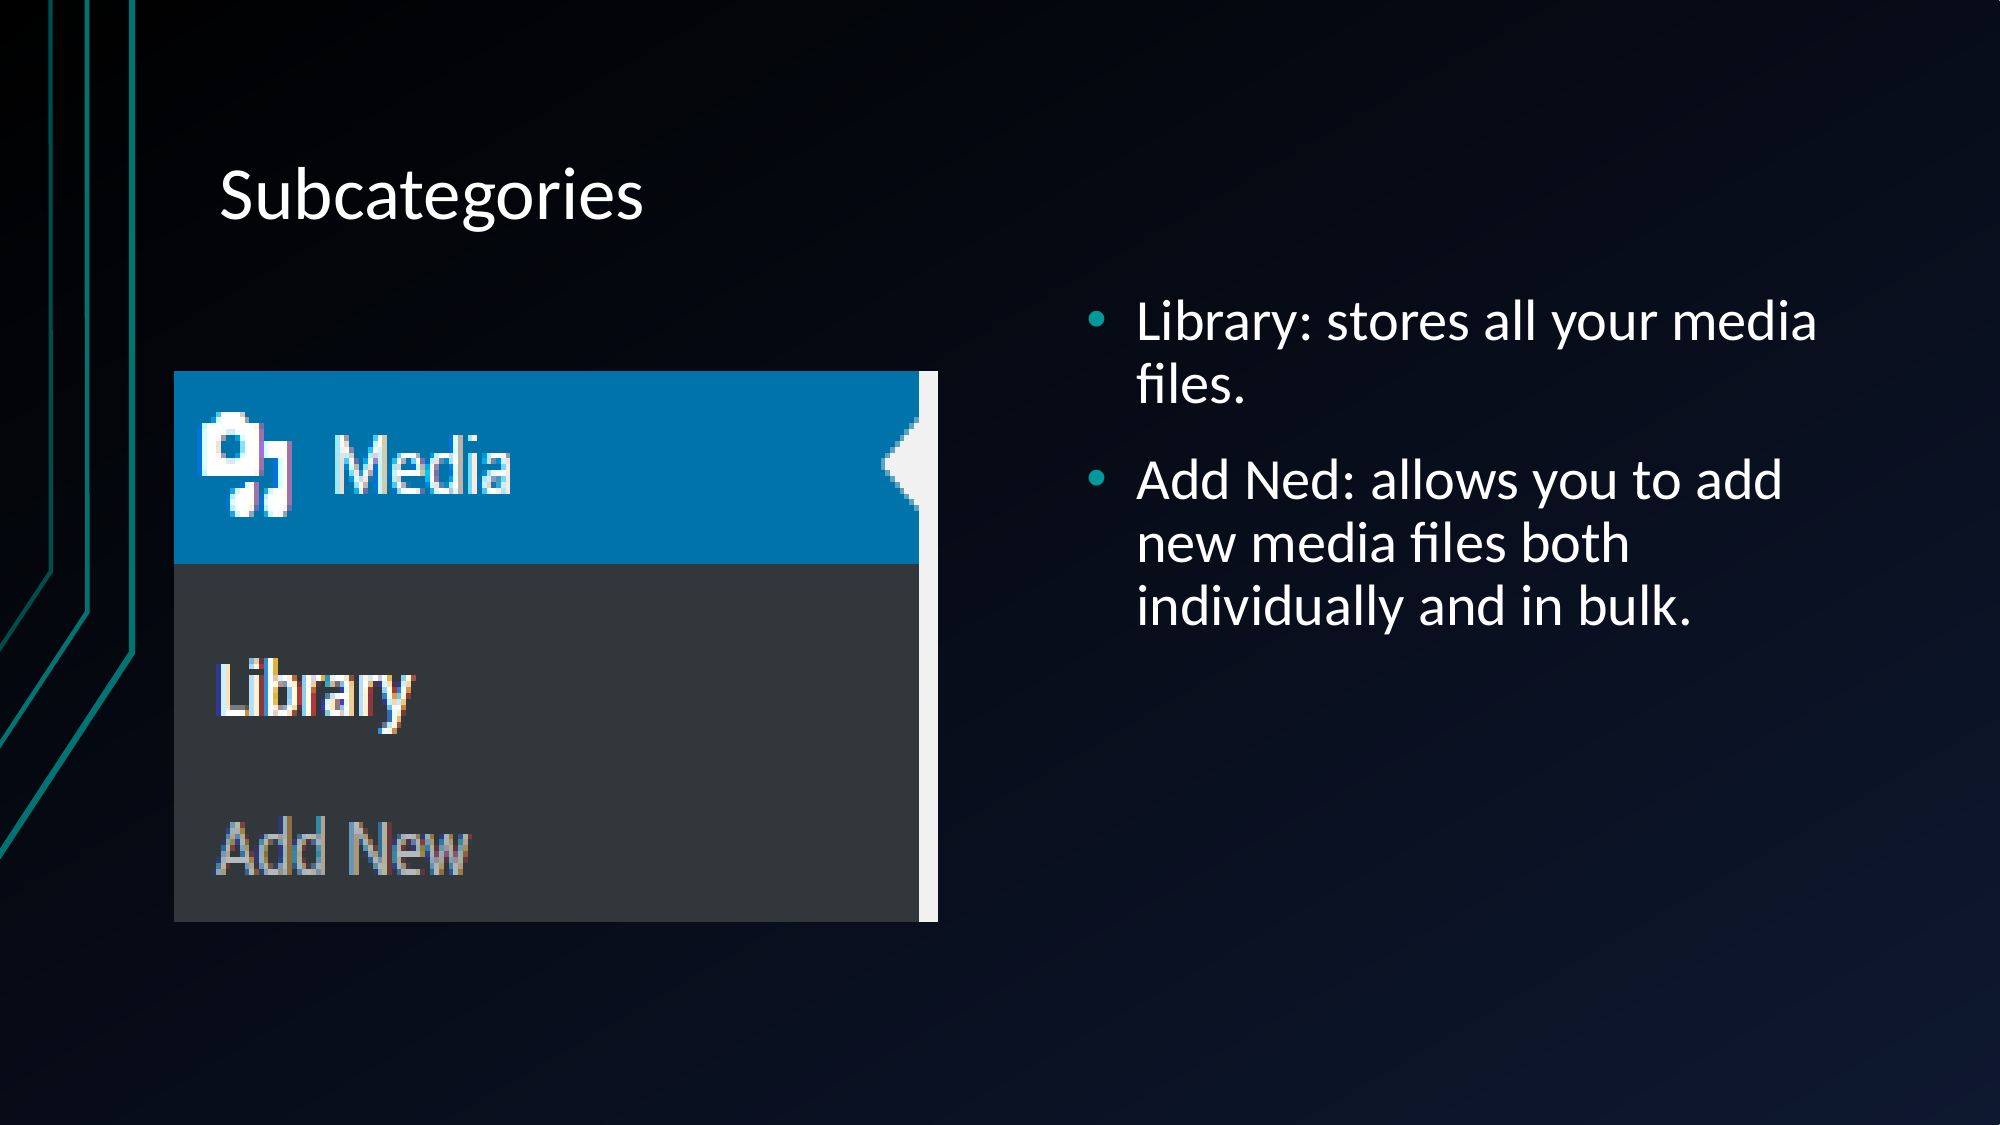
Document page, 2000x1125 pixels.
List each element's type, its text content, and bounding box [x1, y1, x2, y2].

picture [198, 413, 291, 516]
picture [336, 436, 462, 493]
list Library: stores all your media files. Add Ned: allows you to add new media files both individually and in bulk. [1066, 279, 1900, 1013]
picture [174, 371, 938, 922]
title Subcategories [199, 45, 1900, 246]
picture [469, 454, 509, 493]
